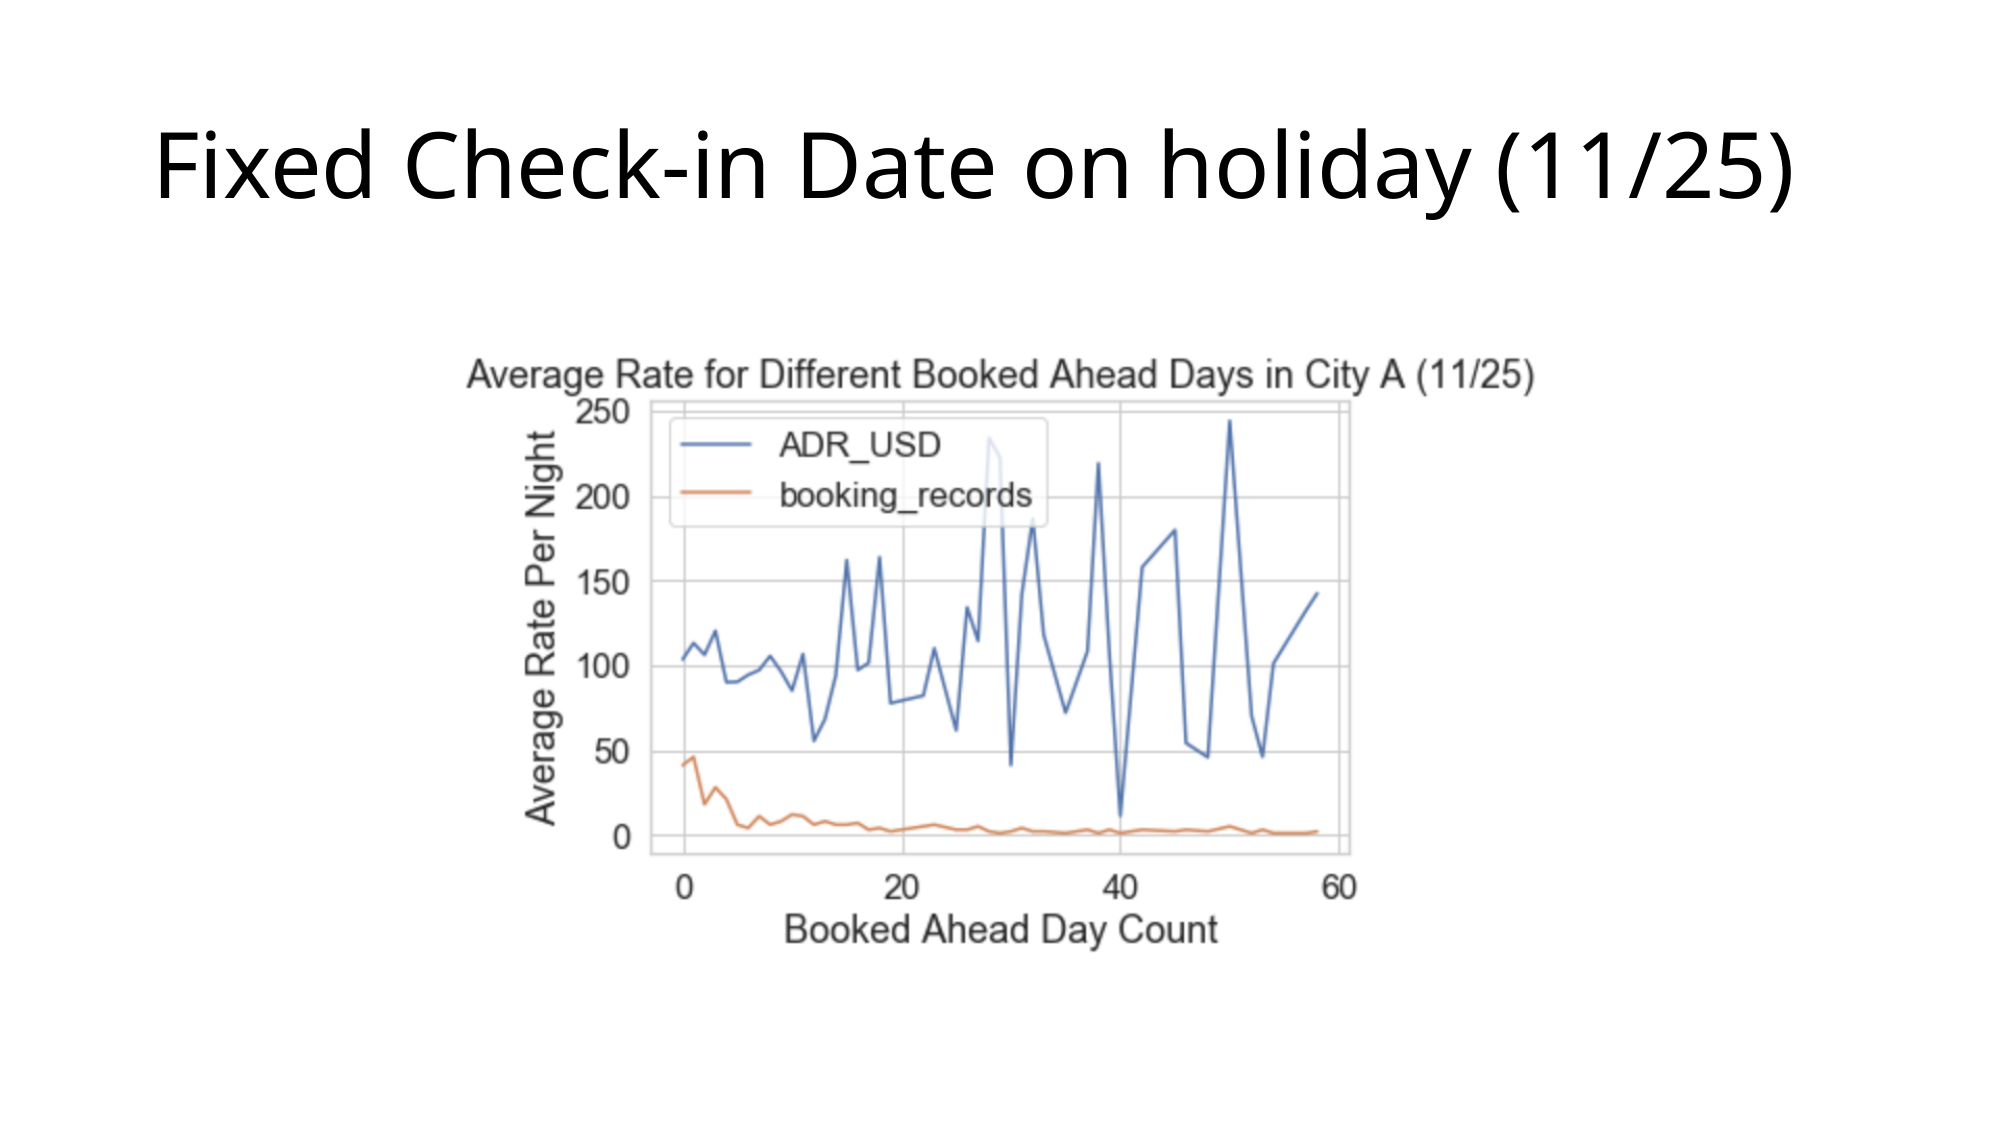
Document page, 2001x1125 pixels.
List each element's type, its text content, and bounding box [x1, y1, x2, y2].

title Fixed Check-in Date on holiday (11/25) [137, 59, 1863, 278]
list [448, 342, 1551, 970]
